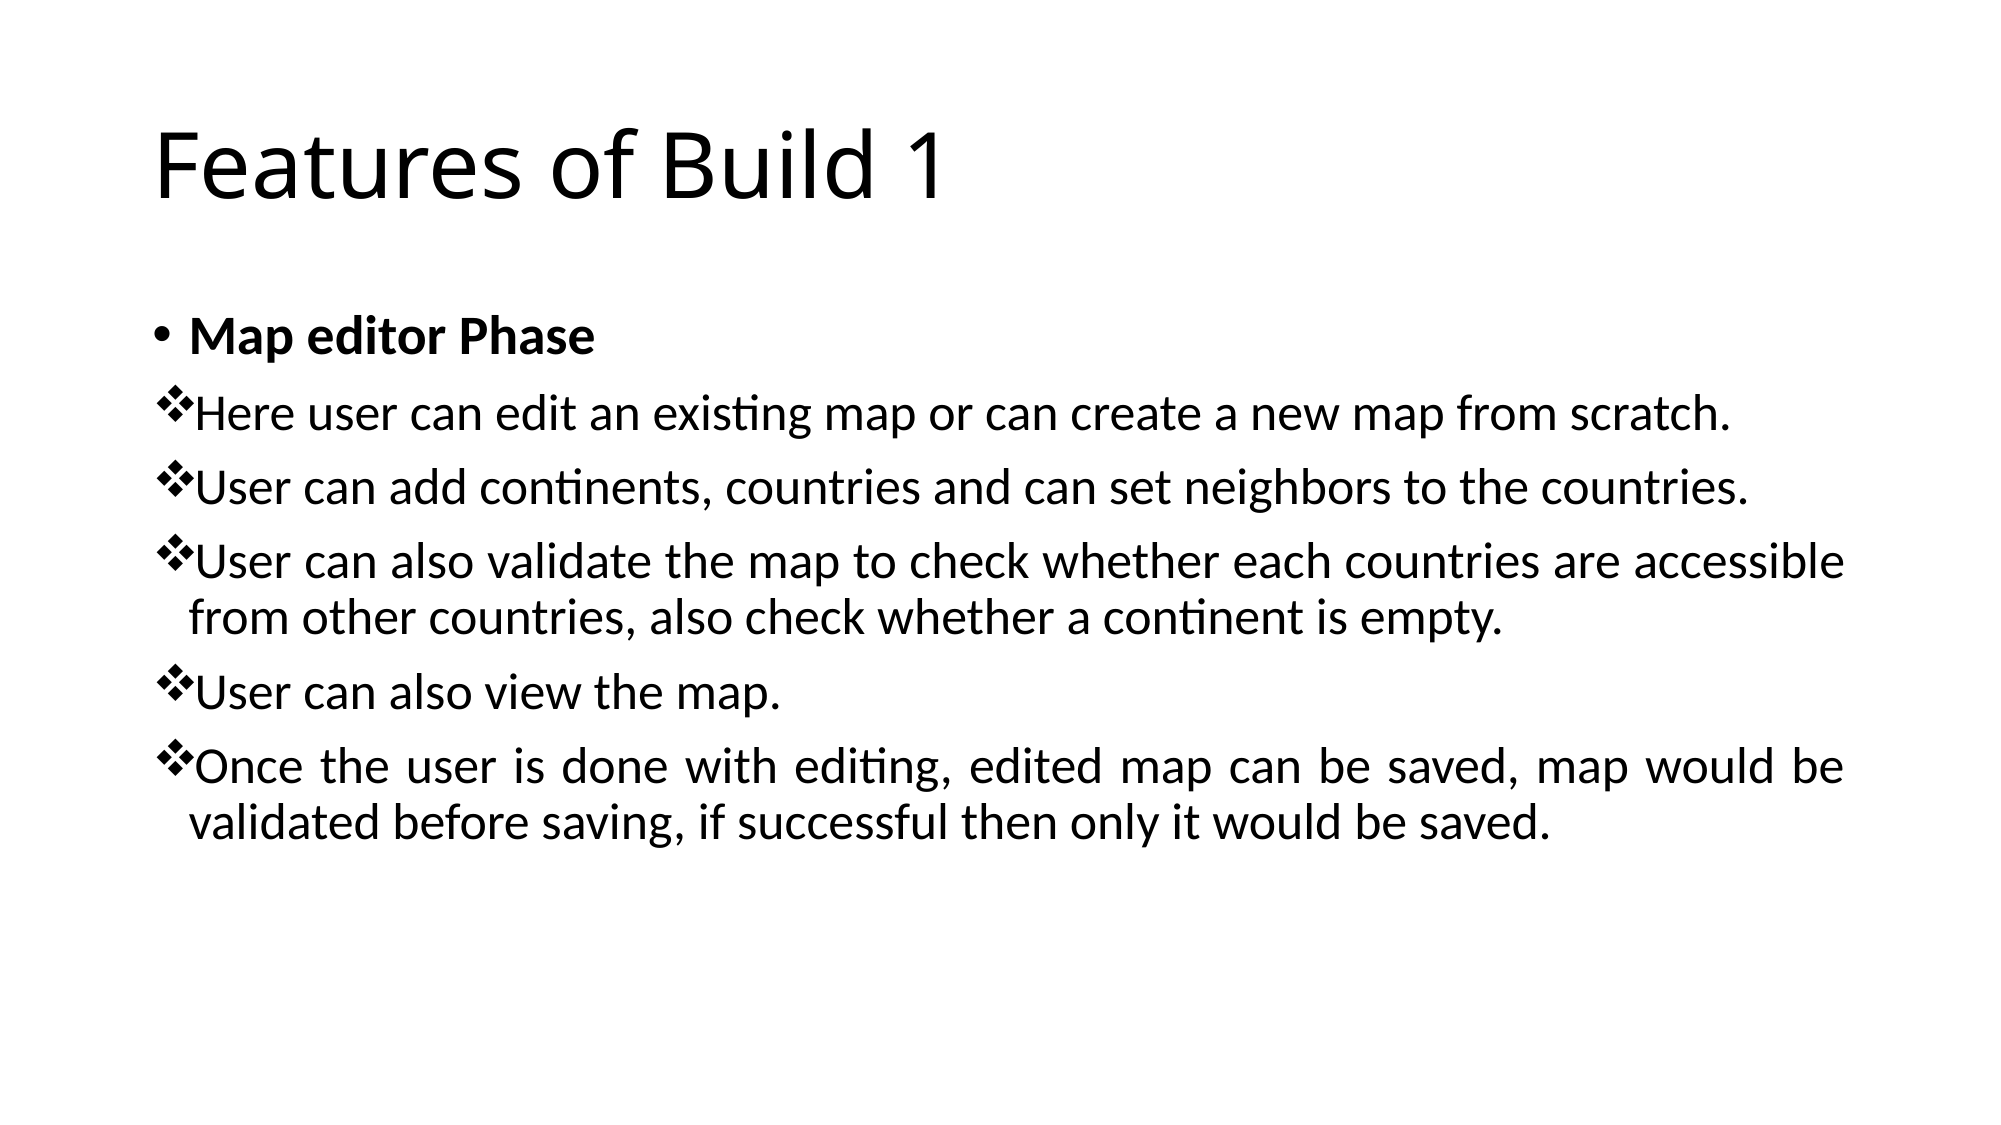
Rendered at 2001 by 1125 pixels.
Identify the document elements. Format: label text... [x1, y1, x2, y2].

title Features of Build 1 [137, 59, 1863, 278]
list Map editor Phase Here user can edit an existing map or can create a new map from scratch. User can add continents, countries and can set neighbors to the countries. User can also validate the map to check whether each countries are accessible from other countries, also check whether a continent is empty. User can also view the map. Once the user is done with editing, edited map can be saved, map would be validated before saving, if successful then only it would be saved. [137, 299, 1863, 1014]
